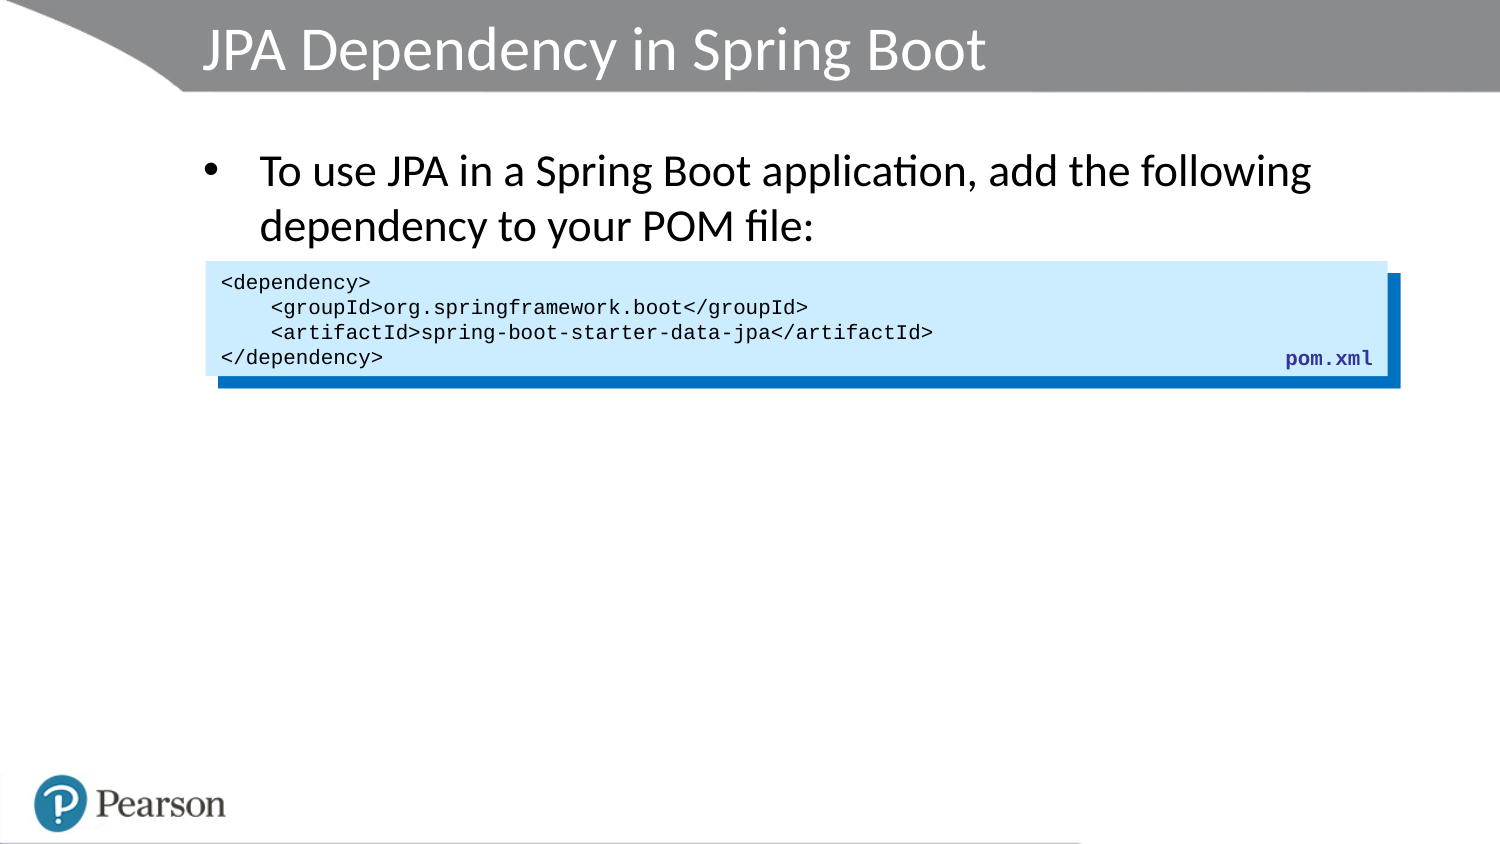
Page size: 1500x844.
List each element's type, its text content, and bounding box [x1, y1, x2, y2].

list To use JPA in a Spring Boot application, add the following dependency to your POM file: [188, 133, 1425, 716]
title JPA Dependency in Spring Boot [187, 0, 1426, 93]
text_box <dependency> <groupId>org.springframework.boot</groupId> <artifactId>spring-boot-starter-data-jpa</artifactId> </dependency> [205, 261, 1388, 377]
text_box pom.xml [1132, 337, 1388, 377]
picture [0, 0, 1500, 844]
